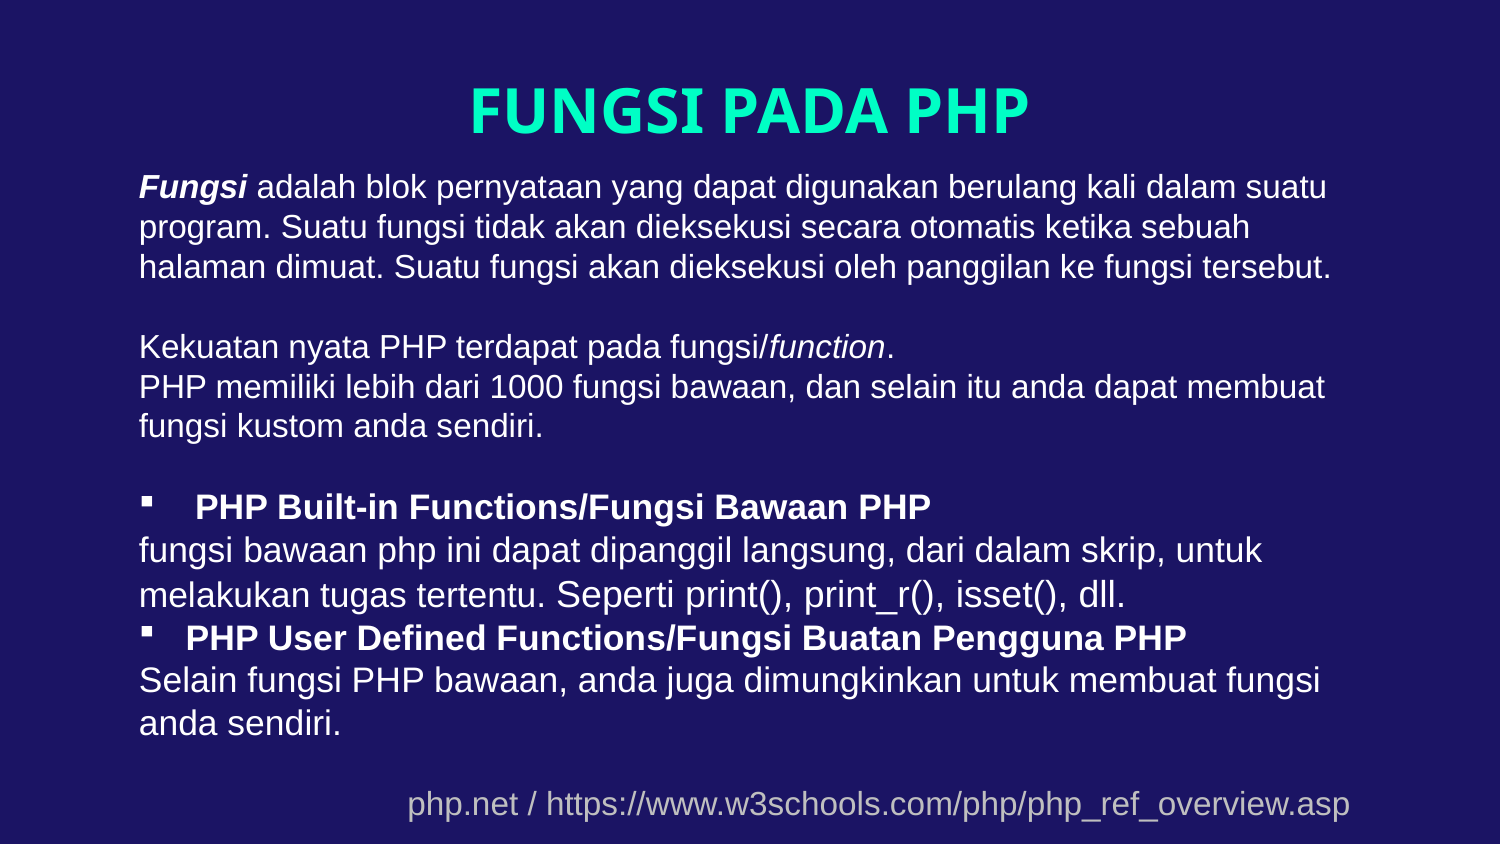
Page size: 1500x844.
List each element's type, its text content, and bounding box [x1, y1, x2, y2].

title FUNGSI PADA PHP [209, 56, 1291, 150]
text_box Fungsi adalah blok pernyataan yang dapat digunakan berulang kali dalam suatu program. Suatu fungsi tidak akan dieksekusi secara otomatis ketika sebuah halaman dimuat. Suatu fungsi akan dieksekusi oleh panggilan ke fungsi tersebut. Kekuatan nyata PHP terdapat pada fungsi/function. PHP memiliki lebih dari 1000 fungsi bawaan, dan selain itu anda dapat membuat fungsi kustom anda sendiri. PHP Built-in Functions/Fungsi Bawaan PHP fungsi bawaan php ini dapat dipanggil langsung, dari dalam skrip, untuk melakukan tugas tertentu. Seperti print(), print_r(), isset(), dll. PHP User Defined Functions/Fungsi Buatan Pengguna PHP Selain fungsi PHP bawaan, anda juga dimungkinkan untuk membuat fungsi anda sendiri. php.net / https://www.w3schools.com/php/php_ref_overview.asp [123, 150, 1376, 812]
